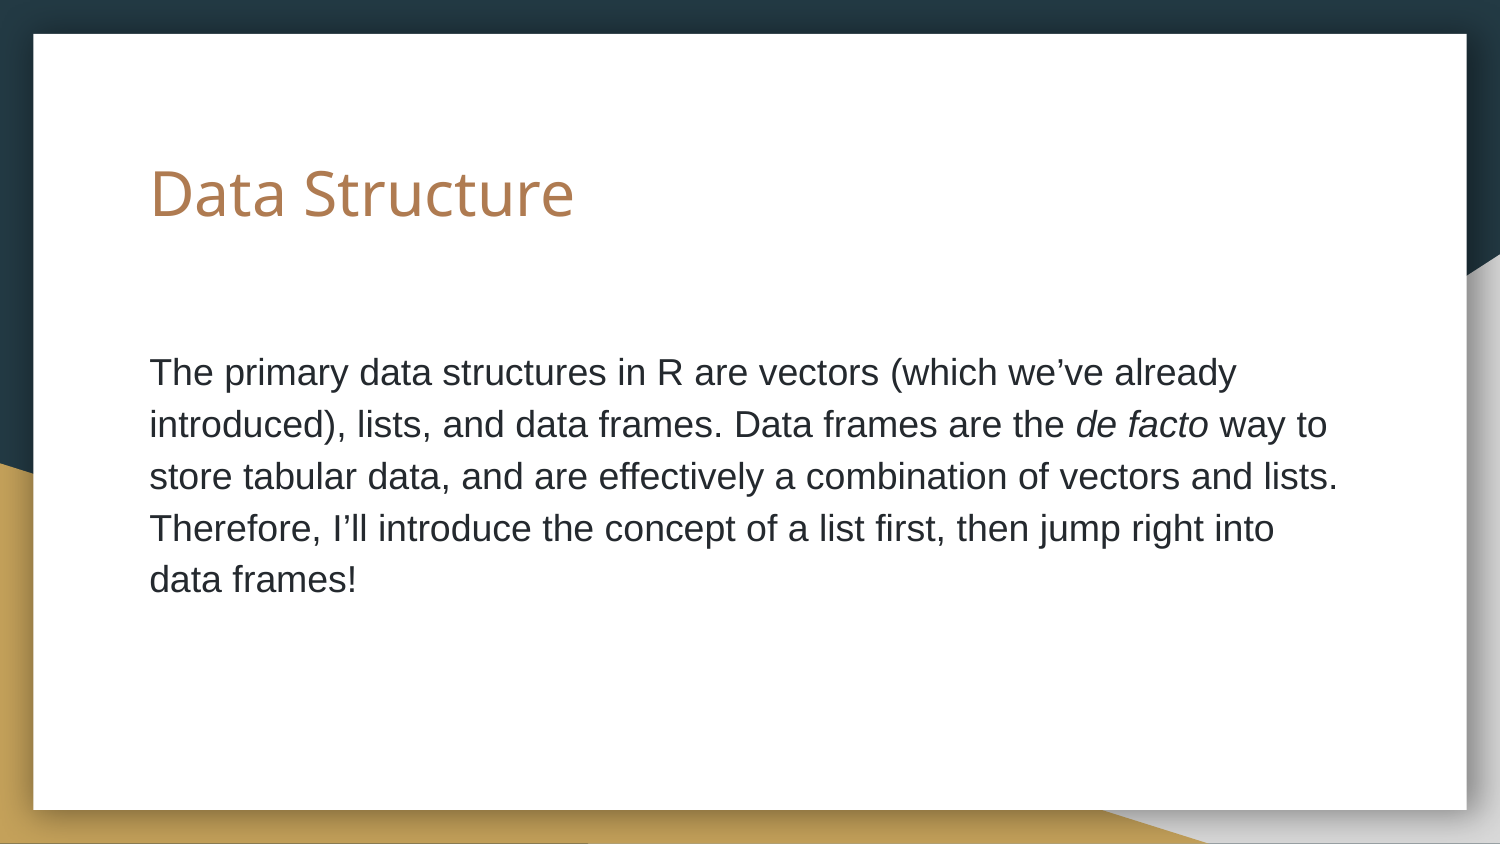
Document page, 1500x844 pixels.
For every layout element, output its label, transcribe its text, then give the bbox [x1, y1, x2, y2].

list The primary data structures in R are vectors (which we’ve already introduced), lists, and data frames. Data frames are the de facto way to store tabular data, and are effectively a combination of vectors and lists. Therefore, I’ll introduce the concept of a list first, then jump right into data frames! [134, 326, 1366, 729]
title Data Structure [134, 138, 1366, 296]
